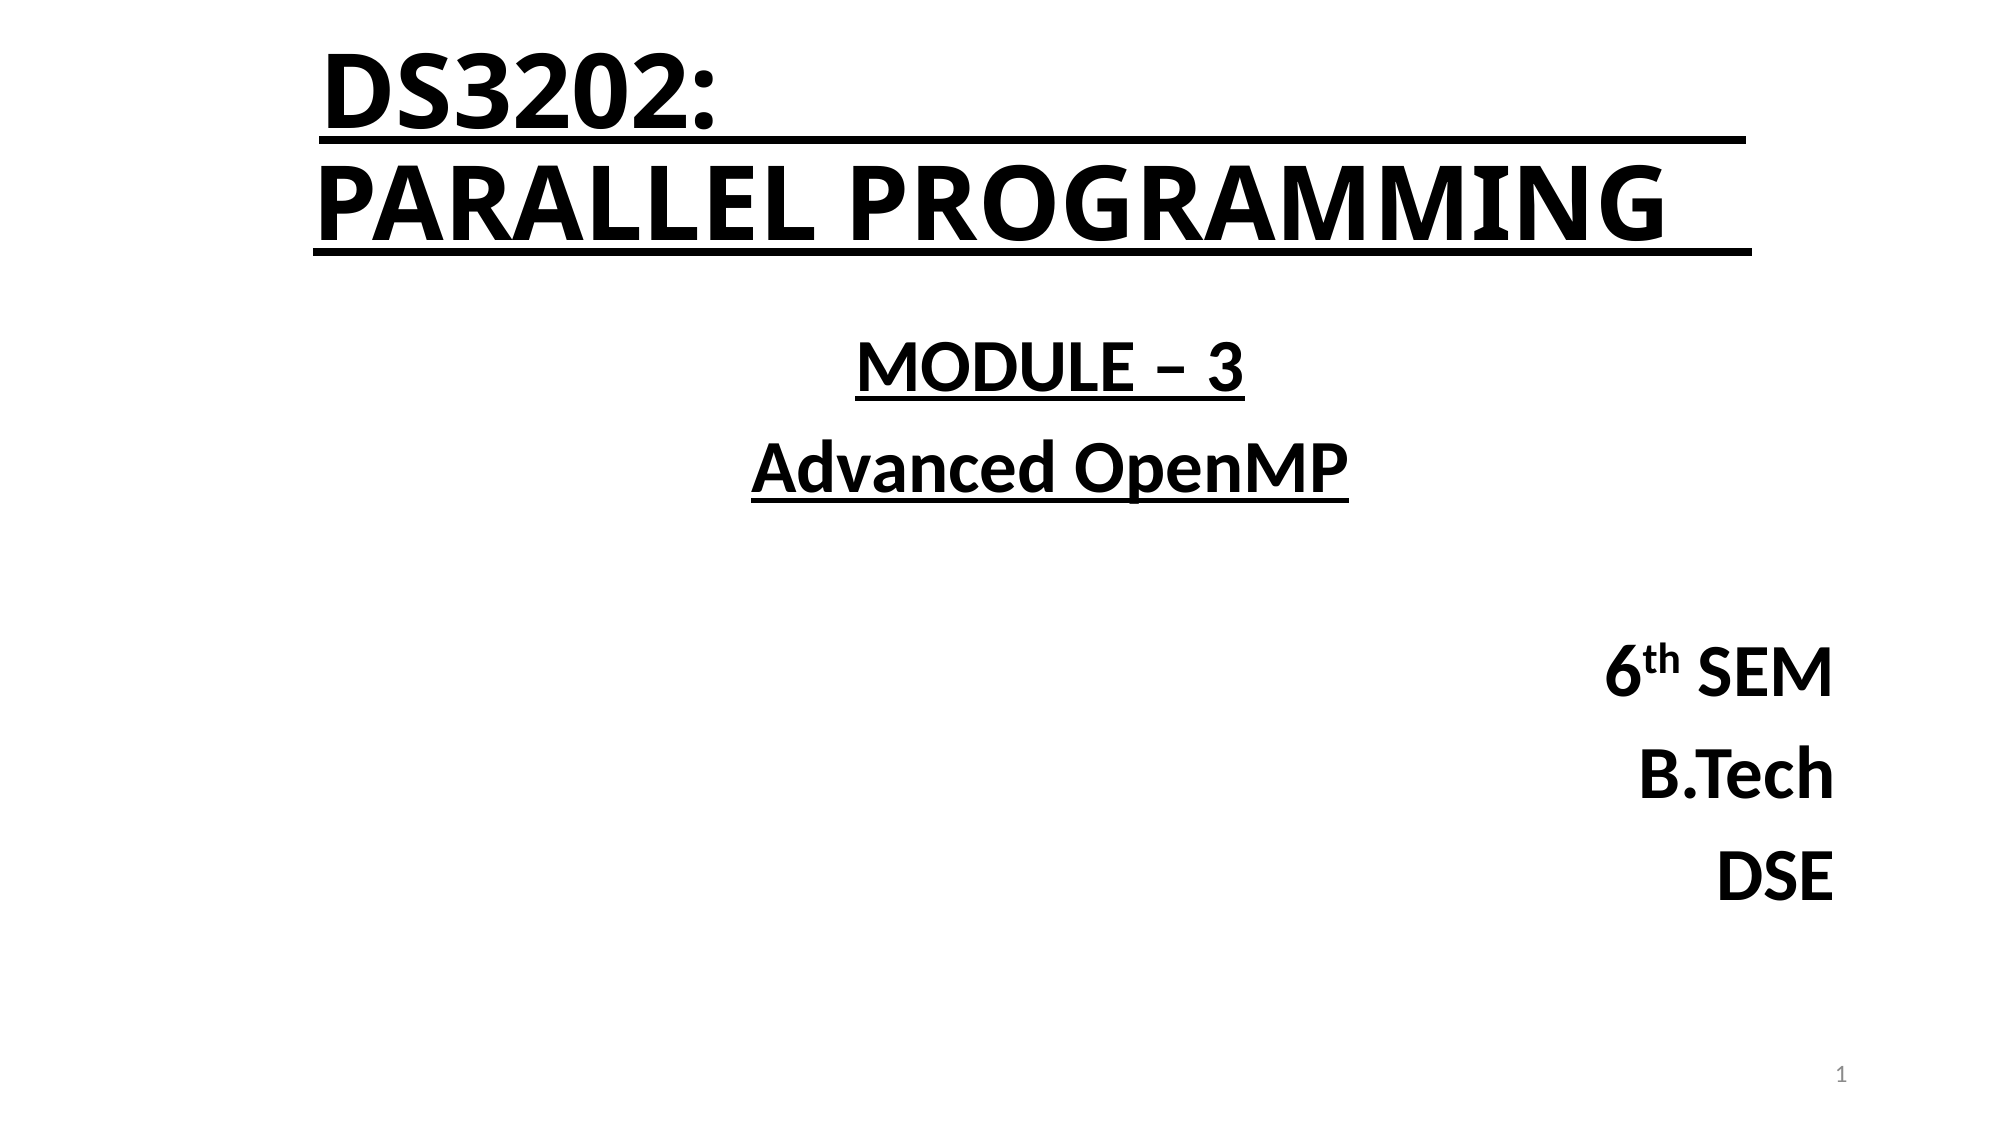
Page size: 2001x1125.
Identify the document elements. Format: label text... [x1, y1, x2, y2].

title DS3202: PARALLEL PROGRAMMING [149, 30, 1916, 271]
slide_number 1 [1412, 1042, 1863, 1103]
subtitle MODULE – 3 Advanced OpenMP 6th SEM B.Tech DSE [249, 318, 1851, 1033]
